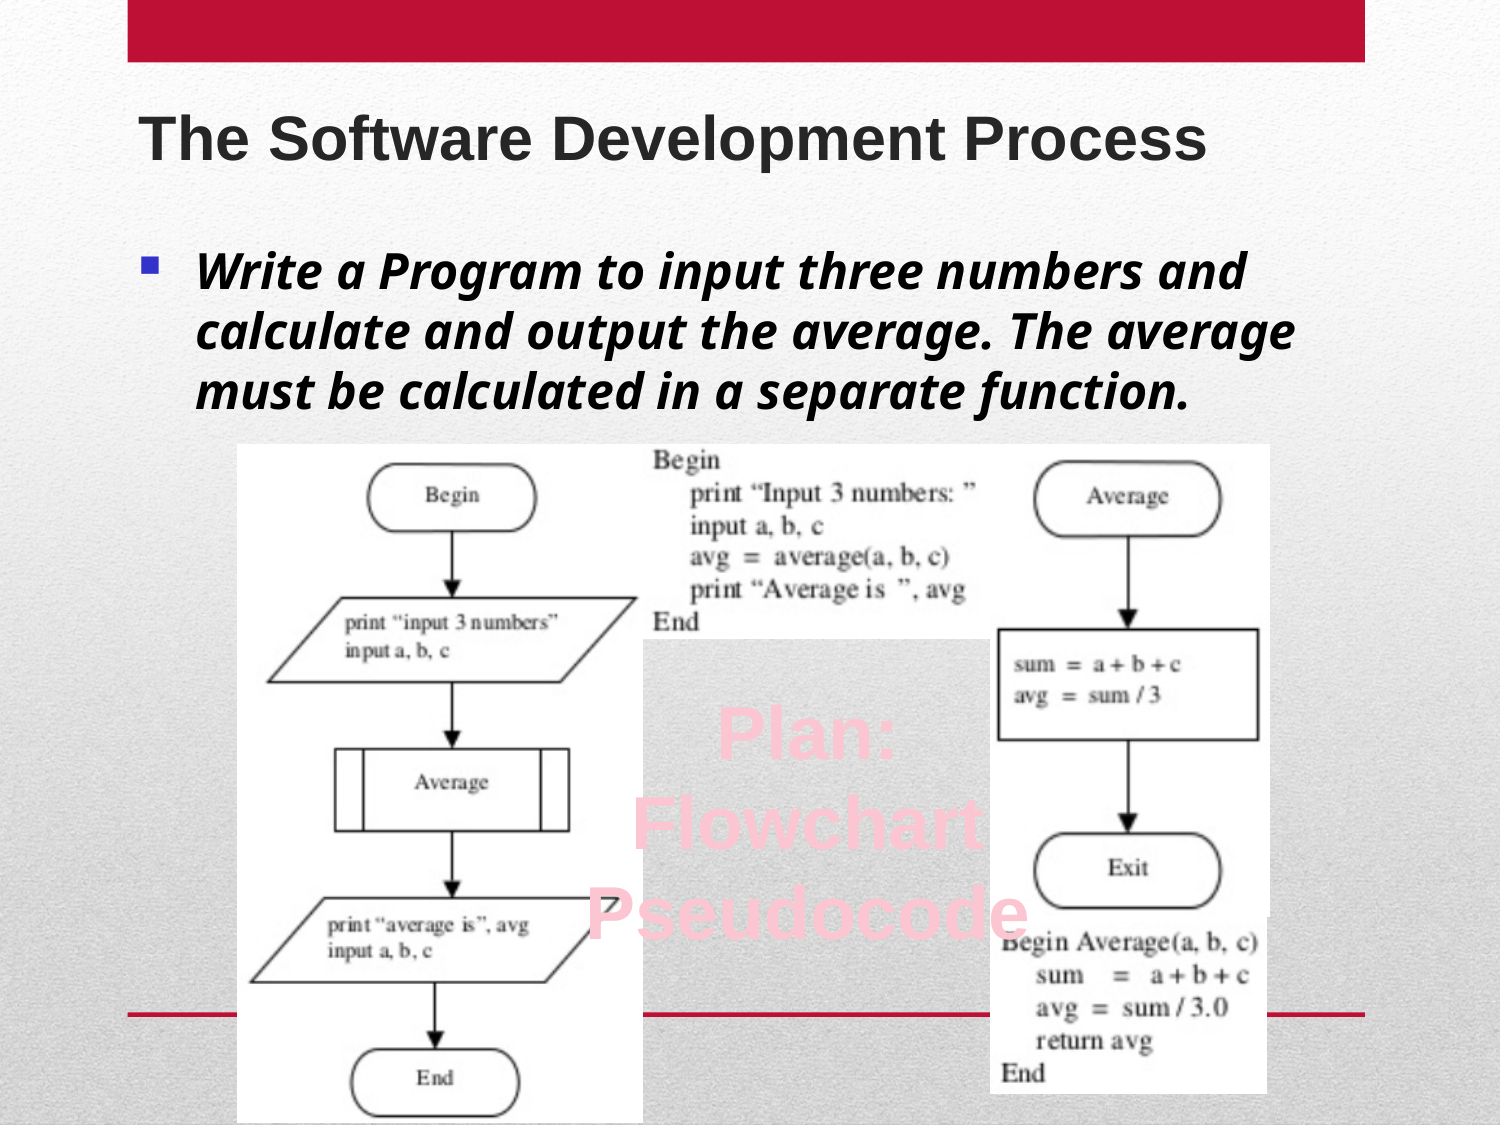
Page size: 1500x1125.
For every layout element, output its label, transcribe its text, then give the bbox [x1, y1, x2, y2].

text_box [236, 443, 1271, 1124]
text_box Write a Program to input three numbers and calculate and output the average. The average must be calculated in a separate function. [123, 233, 1412, 953]
text_box The Software Development Process [123, 90, 1412, 233]
